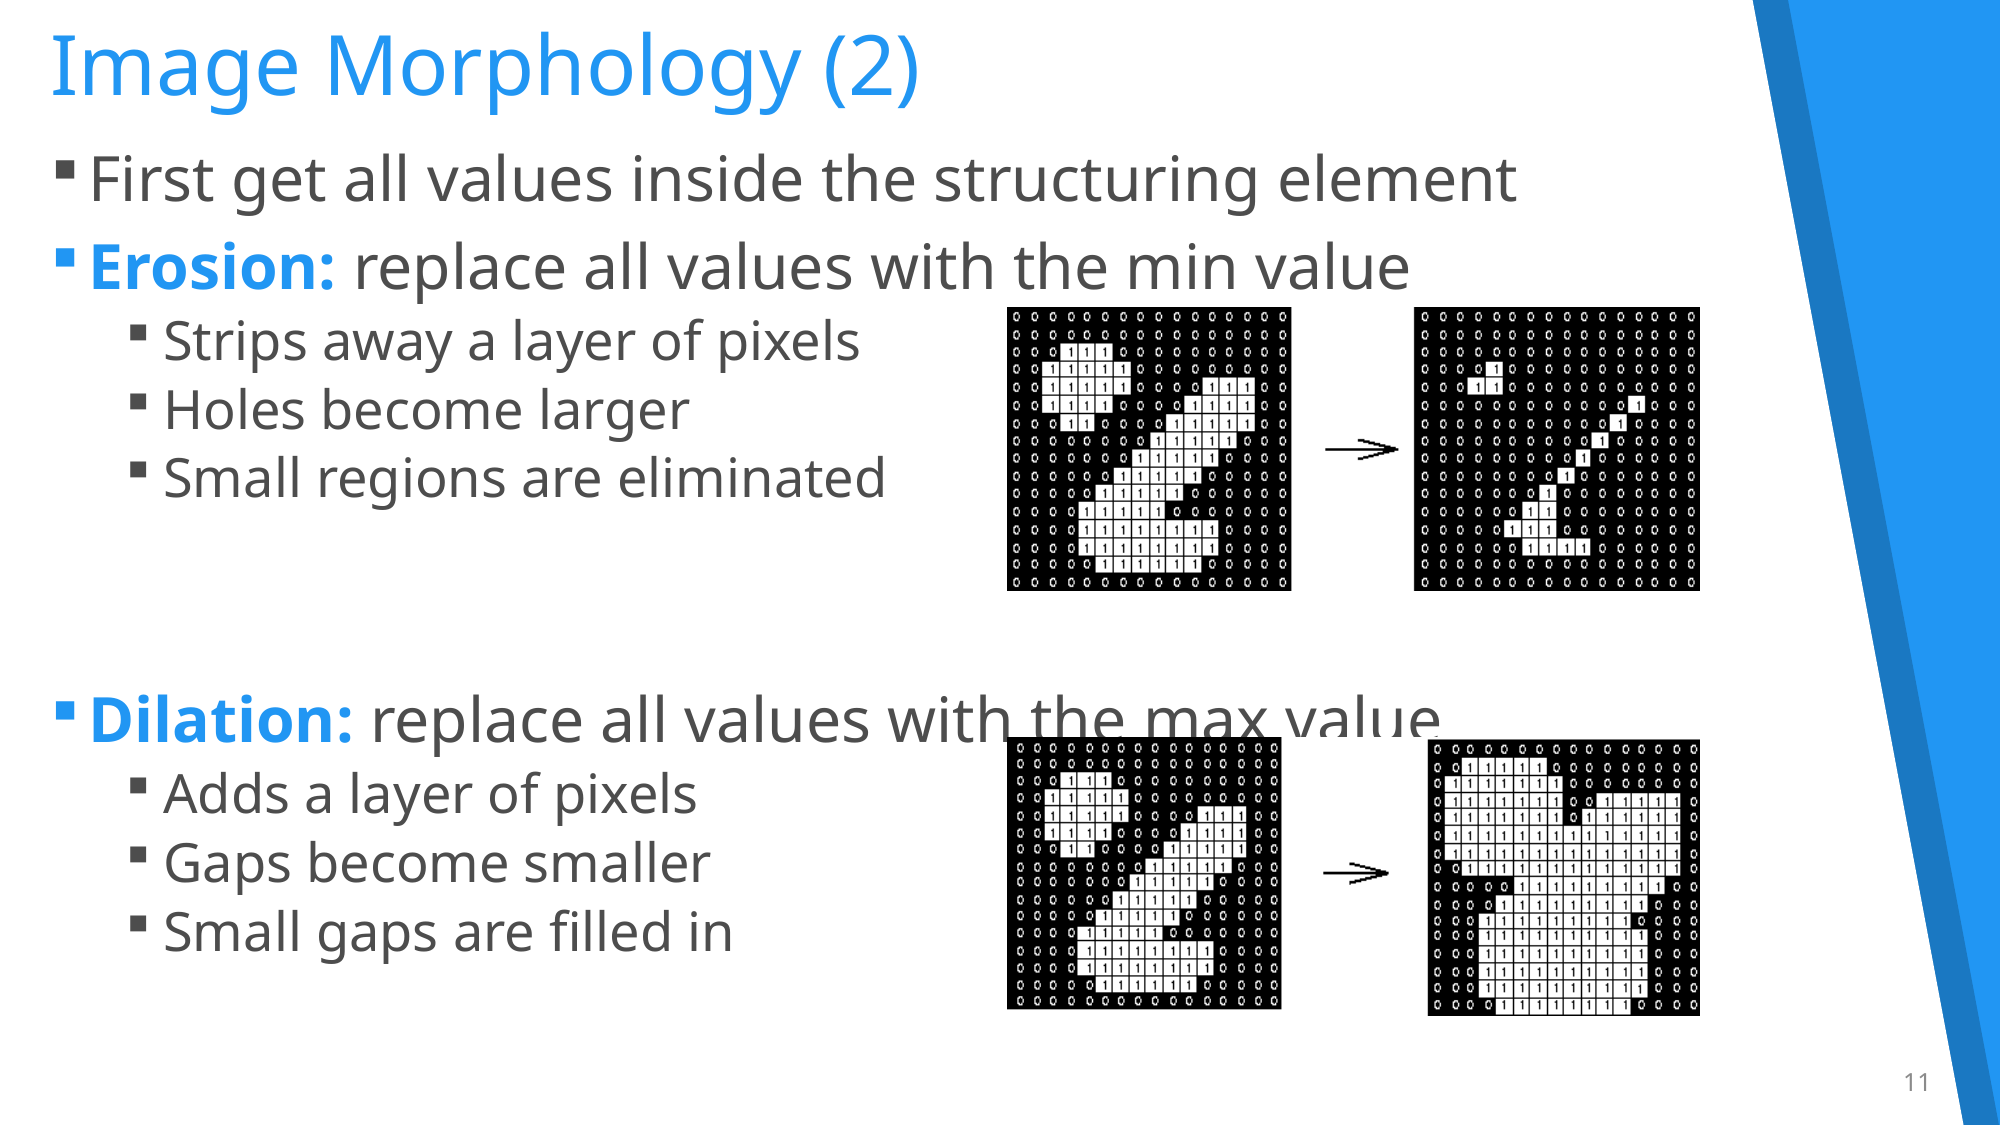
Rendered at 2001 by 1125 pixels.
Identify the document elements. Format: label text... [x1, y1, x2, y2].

title Image Morphology (2) [35, 0, 1959, 137]
slide_number 11 [1877, 1053, 1947, 1114]
picture [1007, 737, 1700, 1016]
list First get all values inside the structuring element Erosion: replace all values with the min value Strips away a layer of pixels Holes become larger Small regions are eliminated Dilation: replace all values with the max value Adds a layer of pixels Gaps become smaller Small gaps are filled in [35, 139, 1959, 1103]
picture [1007, 307, 1700, 591]
